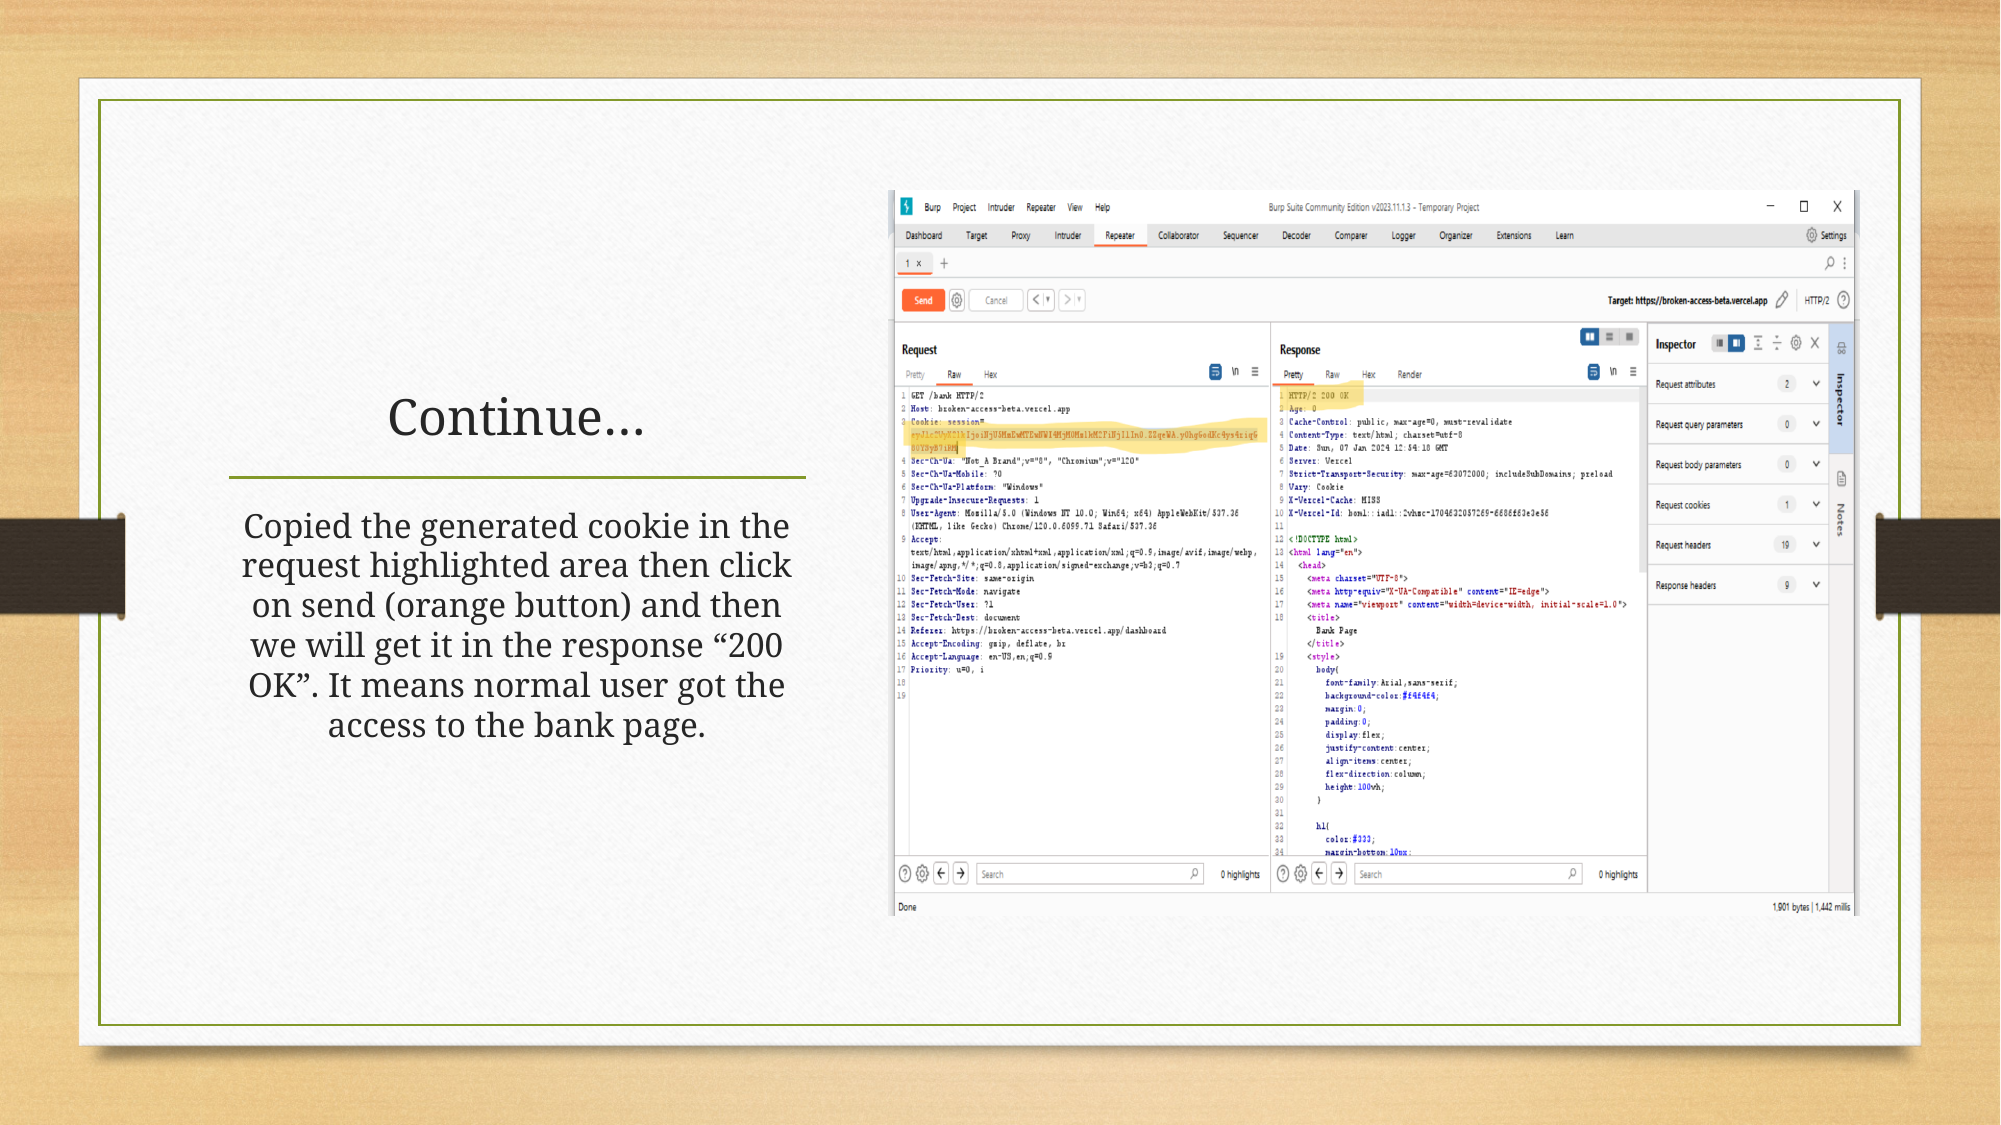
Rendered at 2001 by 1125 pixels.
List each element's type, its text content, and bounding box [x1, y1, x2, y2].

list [888, 190, 1861, 916]
picture [0, 0, 2001, 1125]
title Continue… [212, 227, 823, 453]
list Copied the generated cookie in the request highlighted area then click on send (orange button) and then we will get it in the response “200 OK”. It means normal user got the access to the bank page. [212, 497, 823, 898]
